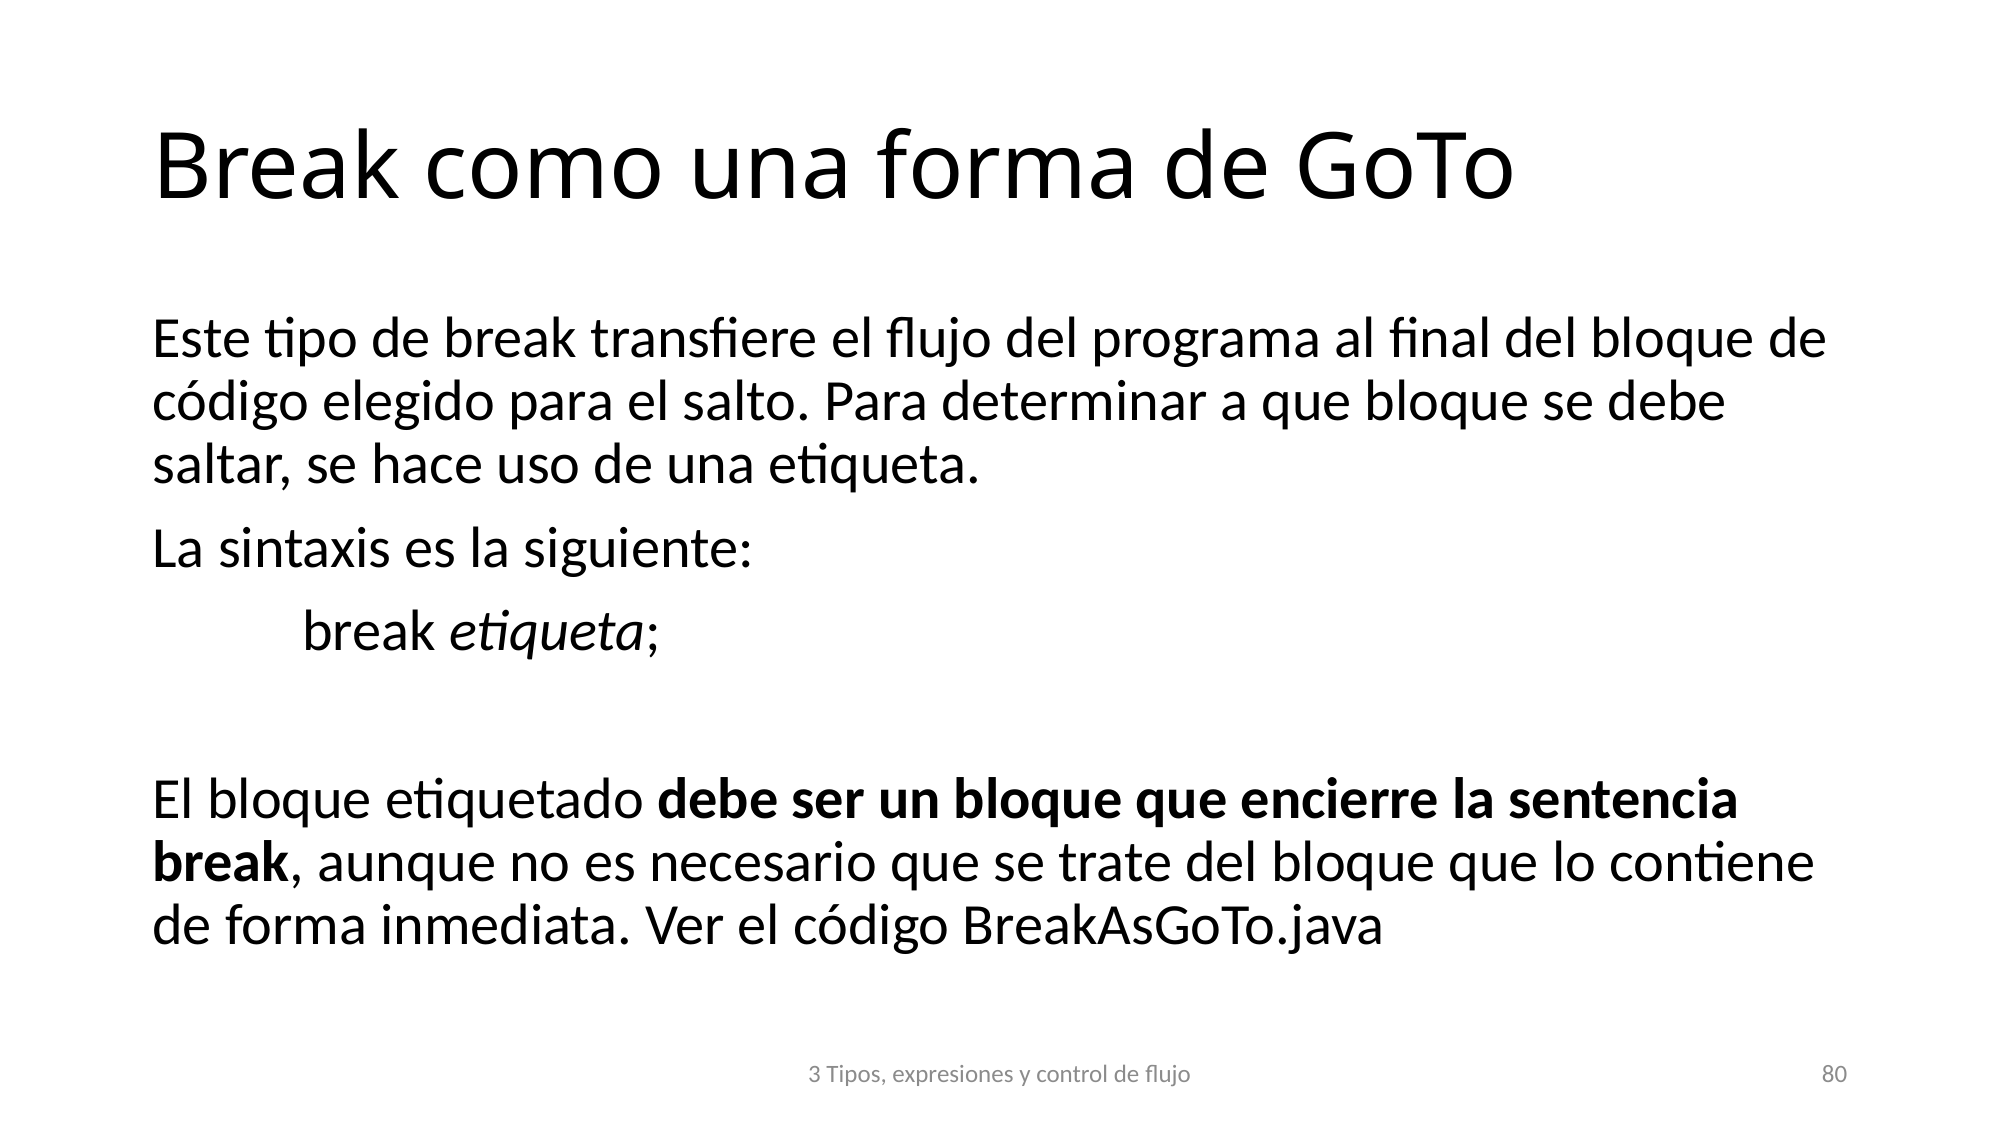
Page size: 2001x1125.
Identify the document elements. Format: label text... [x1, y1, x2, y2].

list Este tipo de break transfiere el flujo del programa al final del bloque de código elegido para el salto. Para determinar a que bloque se debe saltar, se hace uso de una etiqueta. La sintaxis es la siguiente: break etiqueta; El bloque etiquetado debe ser un bloque que encierre la sentencia break, aunque no es necesario que se trate del bloque que lo contiene de forma inmediata. Ver el código BreakAsGoTo.java [137, 299, 1863, 1014]
footer 3 Tipos, expresiones y control de flujo [662, 1042, 1338, 1103]
slide_number 80 [1412, 1042, 1863, 1103]
title Break como una forma de GoTo [137, 59, 1863, 278]
